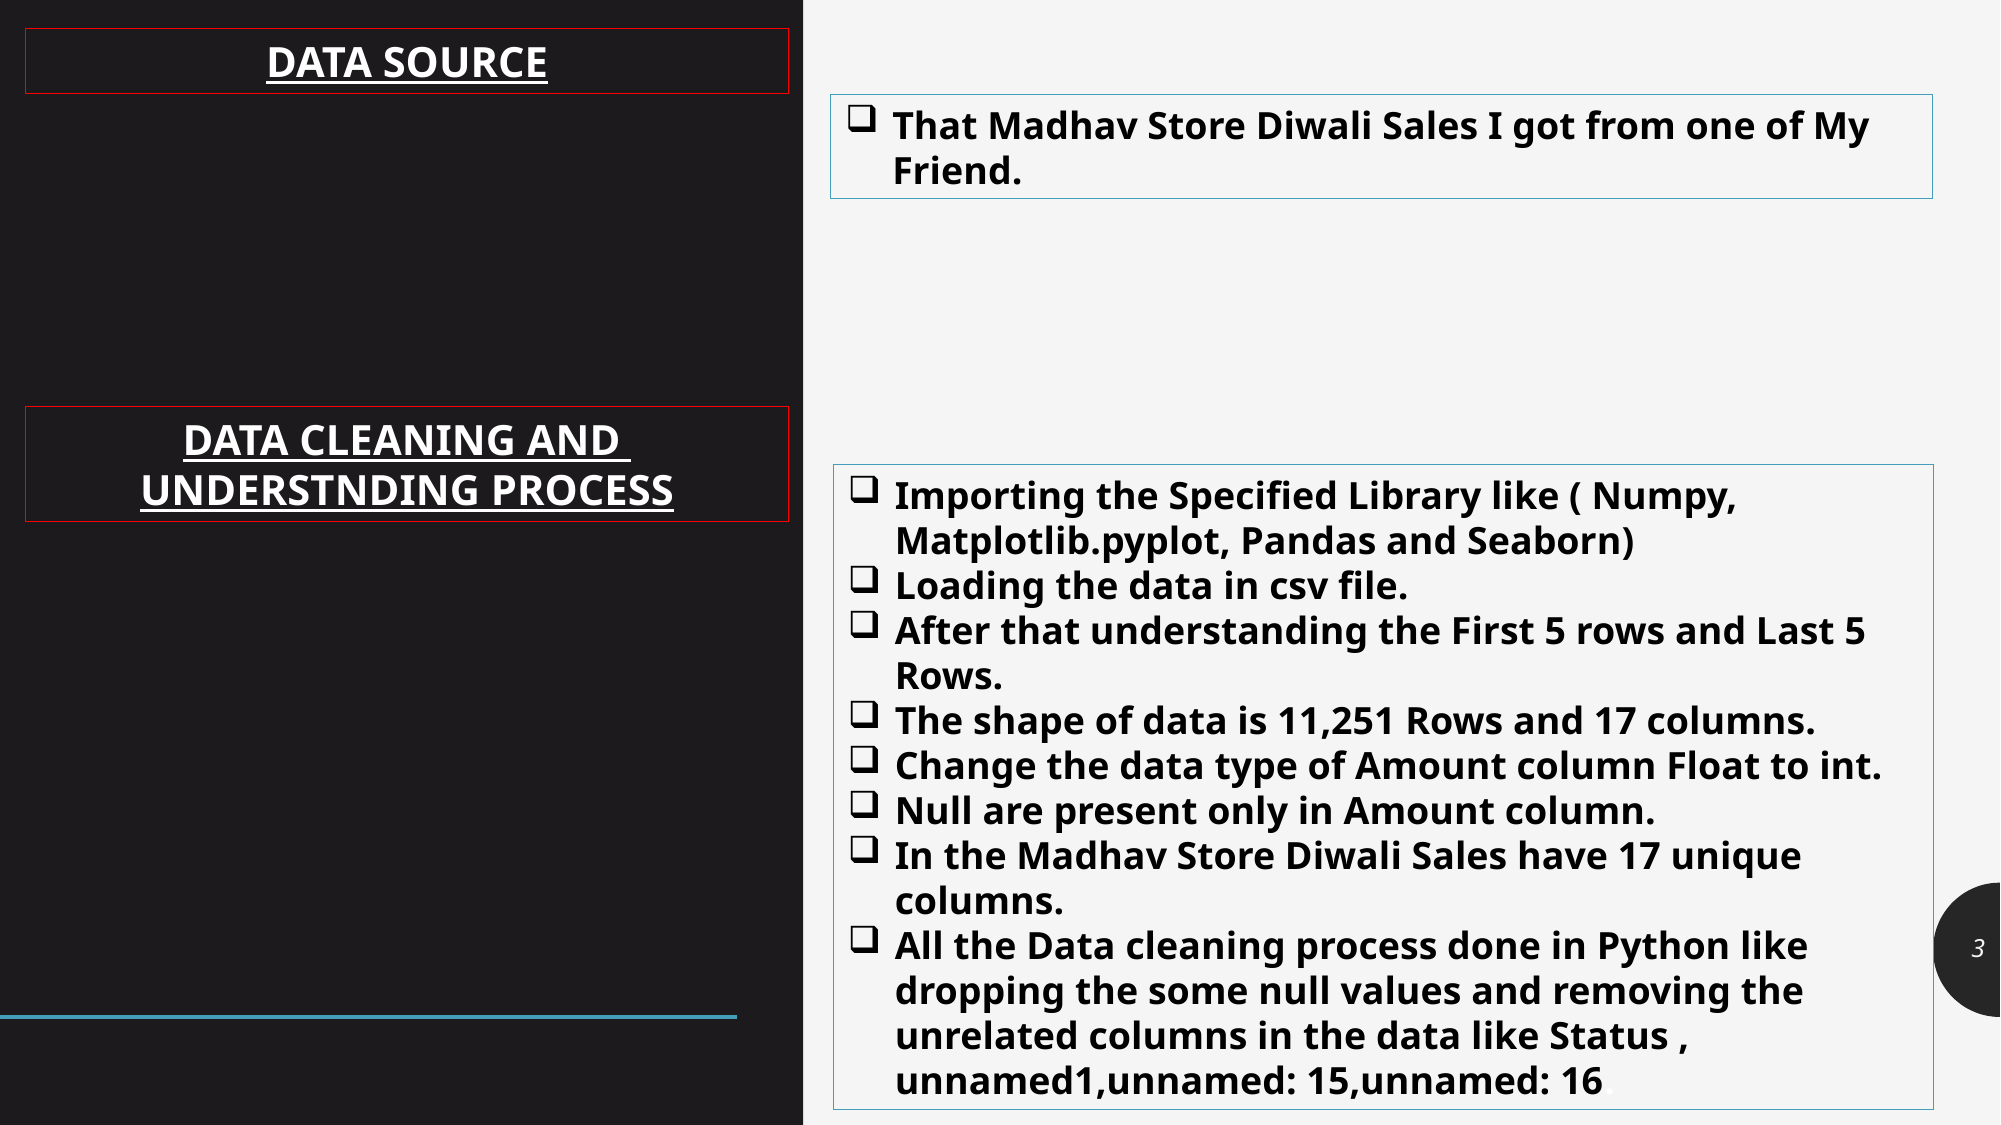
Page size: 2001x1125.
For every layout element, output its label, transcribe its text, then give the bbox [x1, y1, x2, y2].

text_box That Madhav Store Diwali Sales I got from one of My Friend. [830, 94, 1933, 199]
text_box Importing the Specified Library like ( Numpy, Matplotlib.pyplot, Pandas and Seaborn) Loading the data in csv file. After that understanding the First 5 rows and Last 5 Rows. The shape of data is 11,251 Rows and 17 columns. Change the data type of Amount column Float to int. Null are present only in Amount column. In the Madhav Store Diwali Sales have 17 unique columns. All the Data cleaning process done in Python like dropping the some null values and removing the unrelated columns in the data like Status , unnamed1,unnamed: 15,unnamed: 16. [833, 464, 1934, 1110]
slide_number 3 [1934, 919, 2000, 980]
text_box DATA SOURCE [25, 28, 789, 94]
text_box DATA CLEANING AND UNDERSTNDING PROCESS [25, 406, 789, 522]
